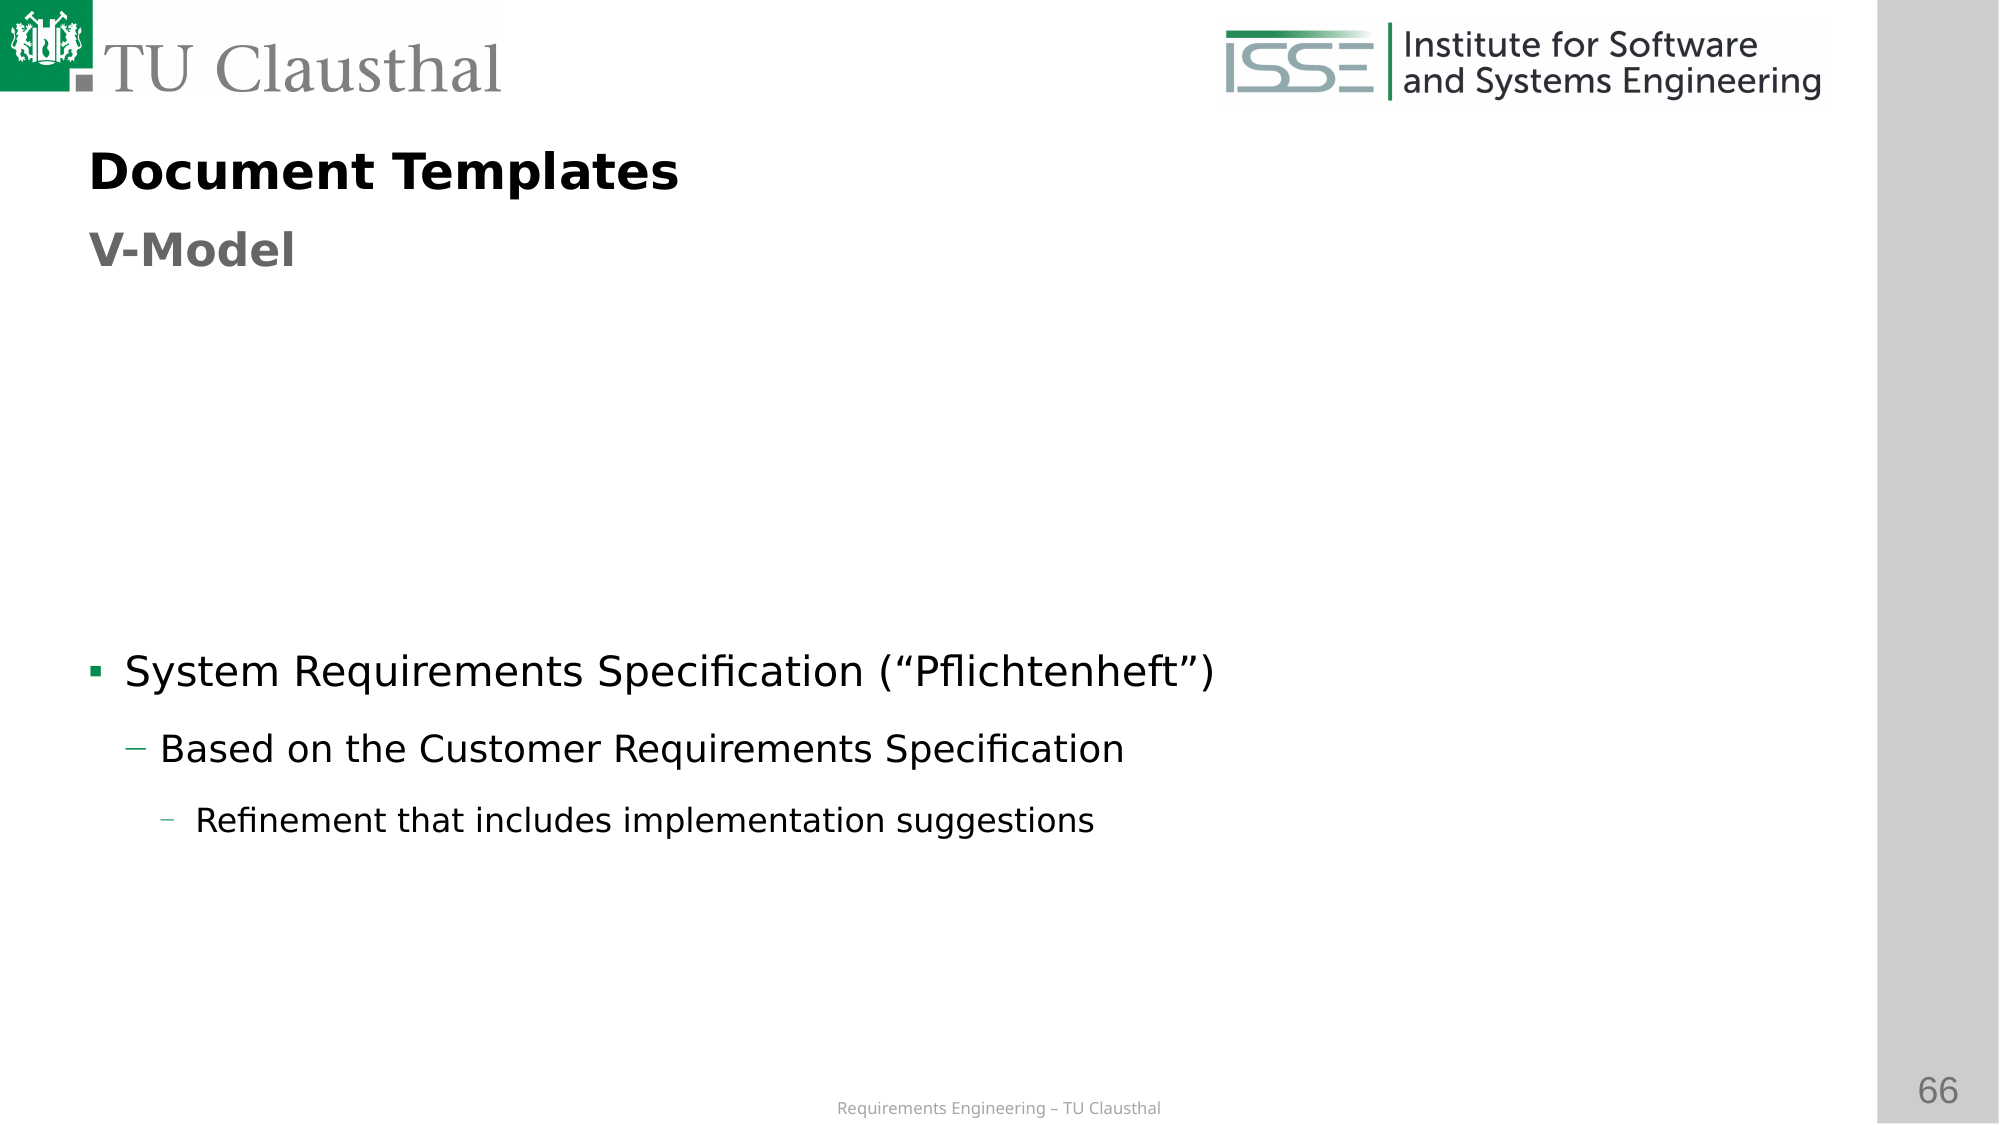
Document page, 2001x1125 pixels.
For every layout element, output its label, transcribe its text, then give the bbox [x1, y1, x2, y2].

picture [1218, 22, 1826, 107]
text_box Document Templates [89, 118, 1788, 200]
picture [0, 0, 501, 92]
text_box V-Model [89, 207, 1788, 289]
text_box [74, 280, 1423, 994]
list System Requirements Specification (“Pflichtenheft”) Based on the Customer Requirements Specification Refinement that includes implementation suggestions [89, 289, 1826, 1086]
